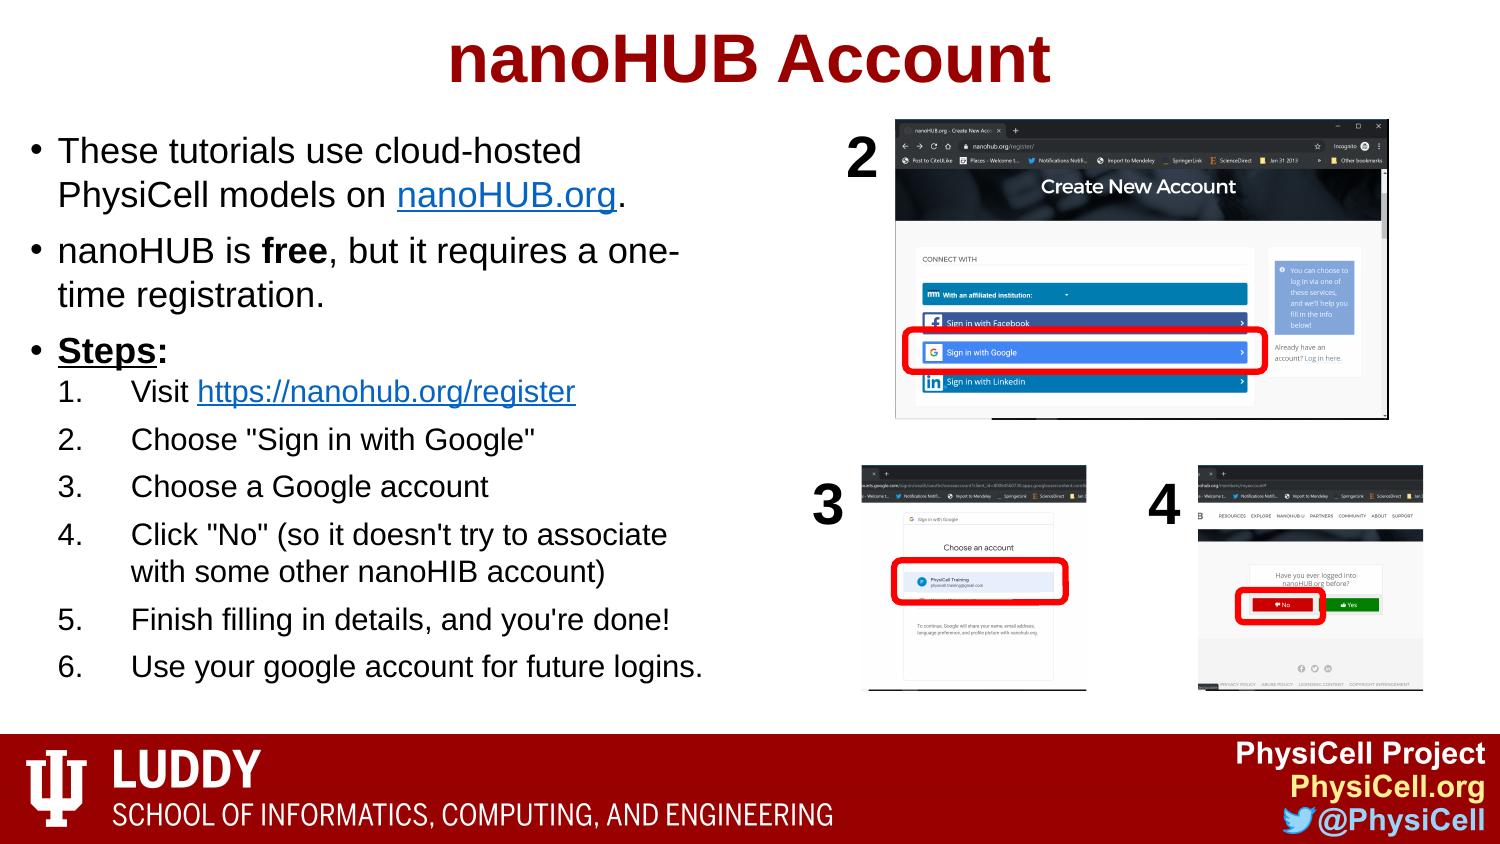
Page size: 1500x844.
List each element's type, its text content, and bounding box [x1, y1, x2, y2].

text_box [846, 119, 1390, 420]
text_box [1148, 465, 1424, 691]
title nanoHUB Account [0, 0, 1500, 120]
picture [0, 734, 1500, 844]
list These tutorials use cloud-hosted PhysiCell models on nanoHUB.org. nanoHUB is free, but it requires a one-time registration. Steps: Visit https://nanohub.org/register Choose "Sign in with Google" Choose a Google account Click "No" (so it doesn't try to associate with some other nanoHIB account) Finish filling in details, and you're done! Use your google account for future logins. [0, 120, 750, 735]
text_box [812, 465, 1087, 691]
